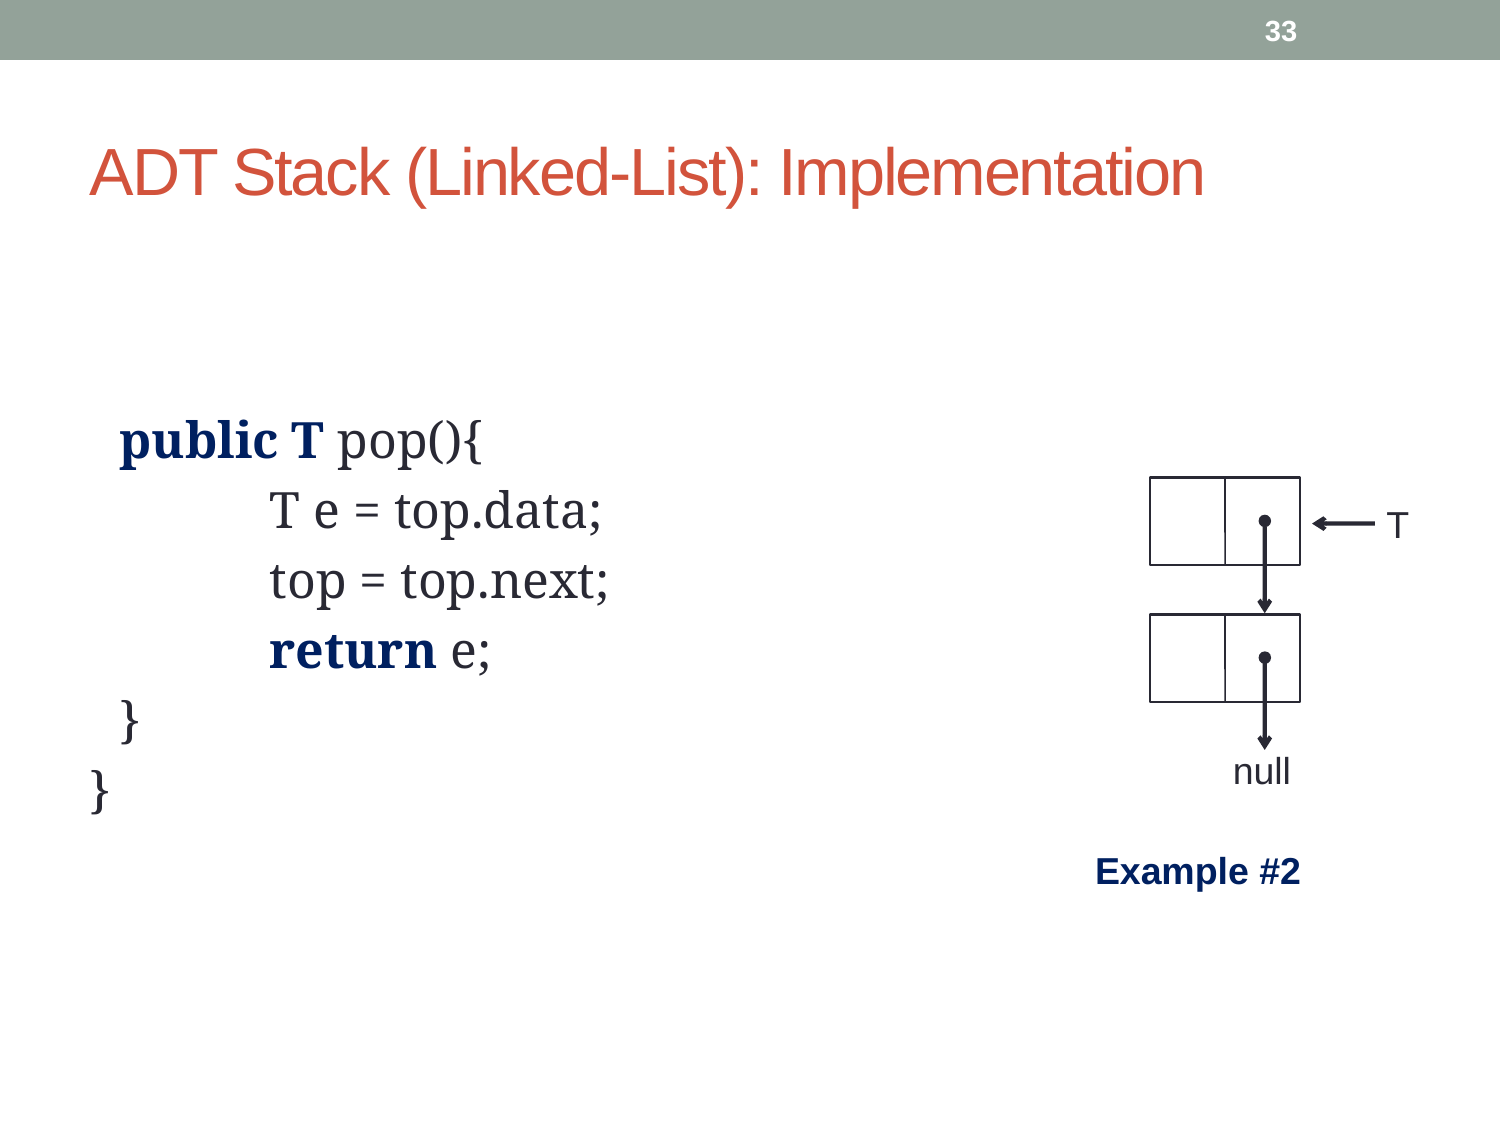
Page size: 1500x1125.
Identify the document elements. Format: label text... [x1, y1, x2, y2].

text_box T [1371, 494, 1425, 554]
title ADT Stack (Linked-List): Implementation [75, 87, 1425, 250]
text_box [1148, 612, 1302, 704]
text_box [1257, 651, 1272, 750]
text_box null [1218, 739, 1306, 800]
text_box [1312, 516, 1371, 531]
list public T pop(){ T e = top.data; top = top.next; return e; } } [75, 262, 1425, 1063]
text_box [1257, 514, 1272, 614]
text_box Example #2 [1080, 839, 1316, 900]
text_box [1148, 476, 1302, 567]
slide_number 26 [1250, 3, 1425, 57]
